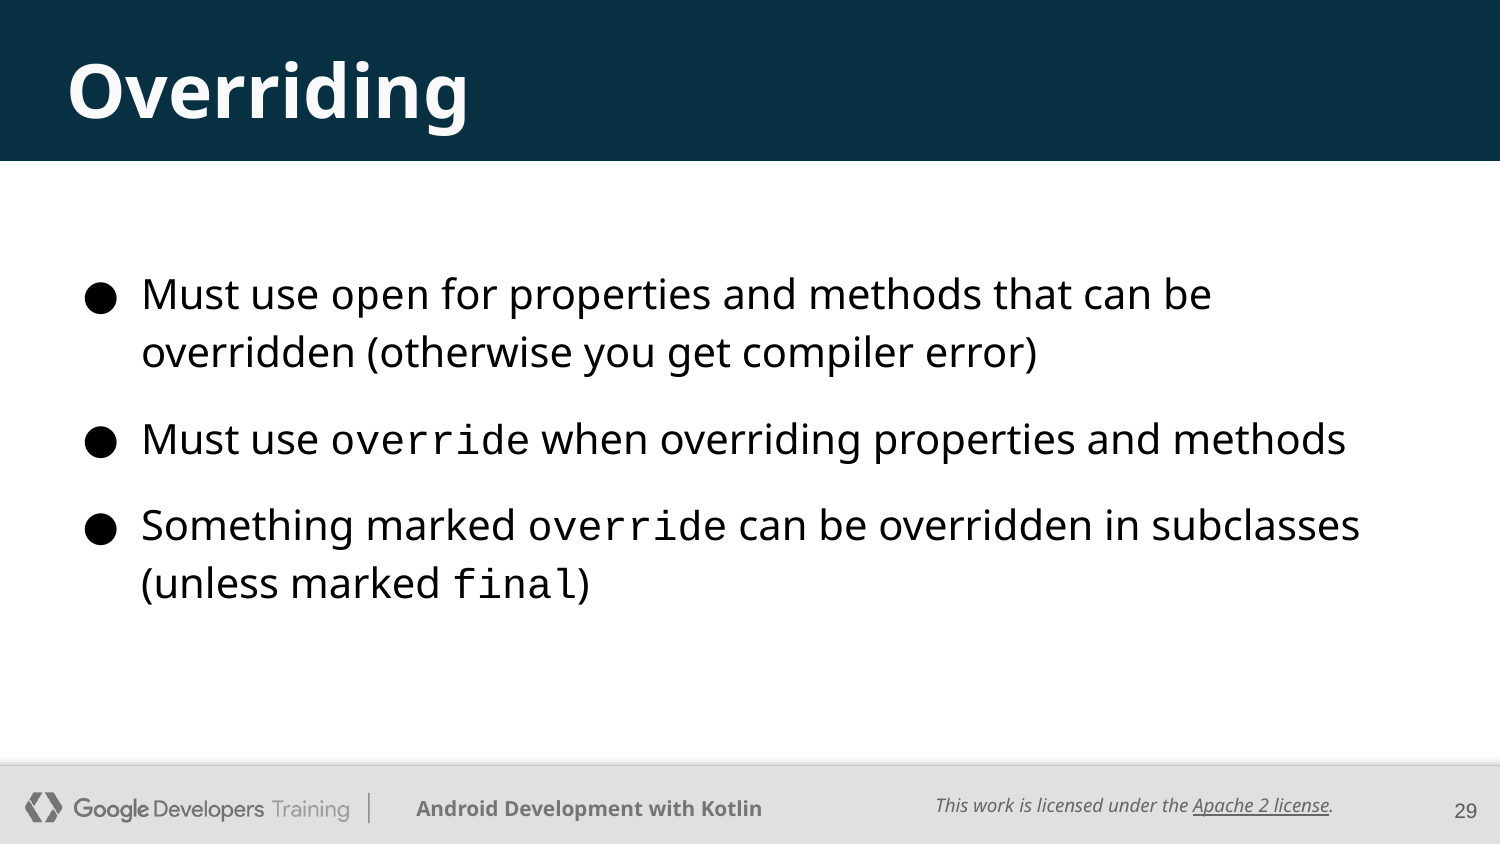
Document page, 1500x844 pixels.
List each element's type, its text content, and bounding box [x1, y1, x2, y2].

title Overriding [51, 28, 1449, 122]
slide_number 29 [1402, 777, 1493, 842]
list Must use open for properties and methods that can be overridden (otherwise you get compiler error) Must use override when overriding properties and methods Something marked override can be overridden in subclasses (unless marked final) [51, 245, 1449, 673]
picture [0, 161, 1500, 844]
